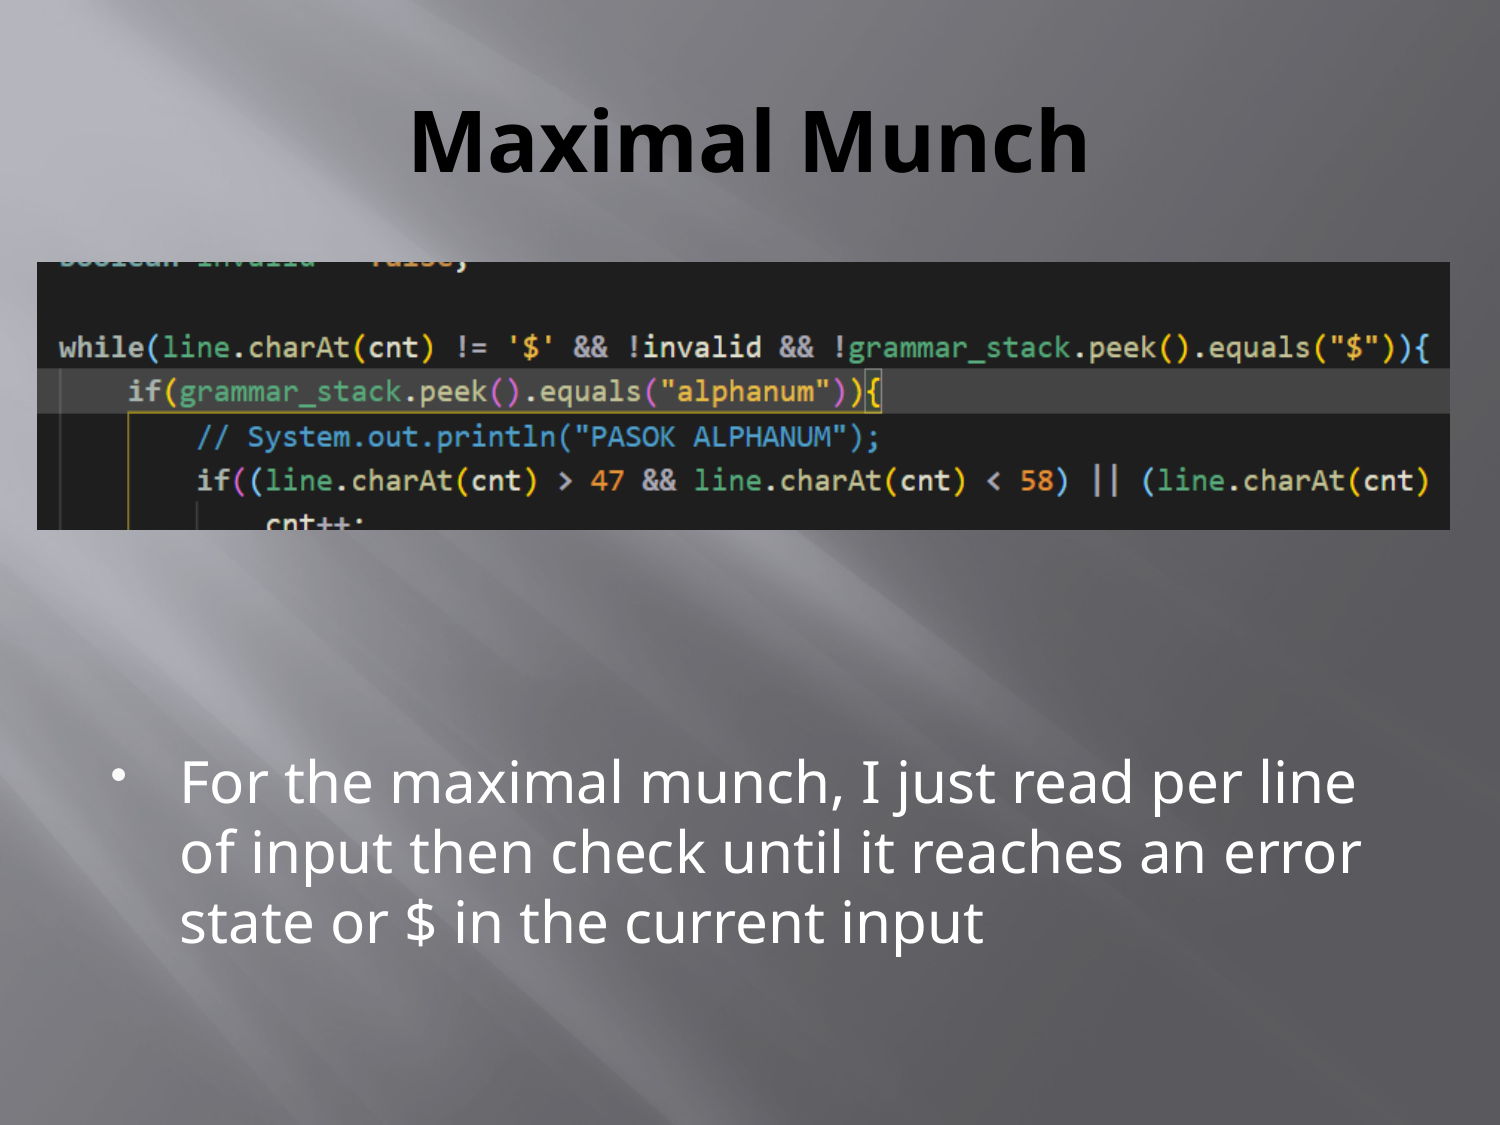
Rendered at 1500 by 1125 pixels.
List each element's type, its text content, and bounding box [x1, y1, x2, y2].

list For the maximal munch, I just read per line of input then check until it reaches an error state or $ in the current input [75, 737, 1425, 1035]
picture [37, 262, 1451, 530]
title Maximal Munch [75, 45, 1425, 233]
